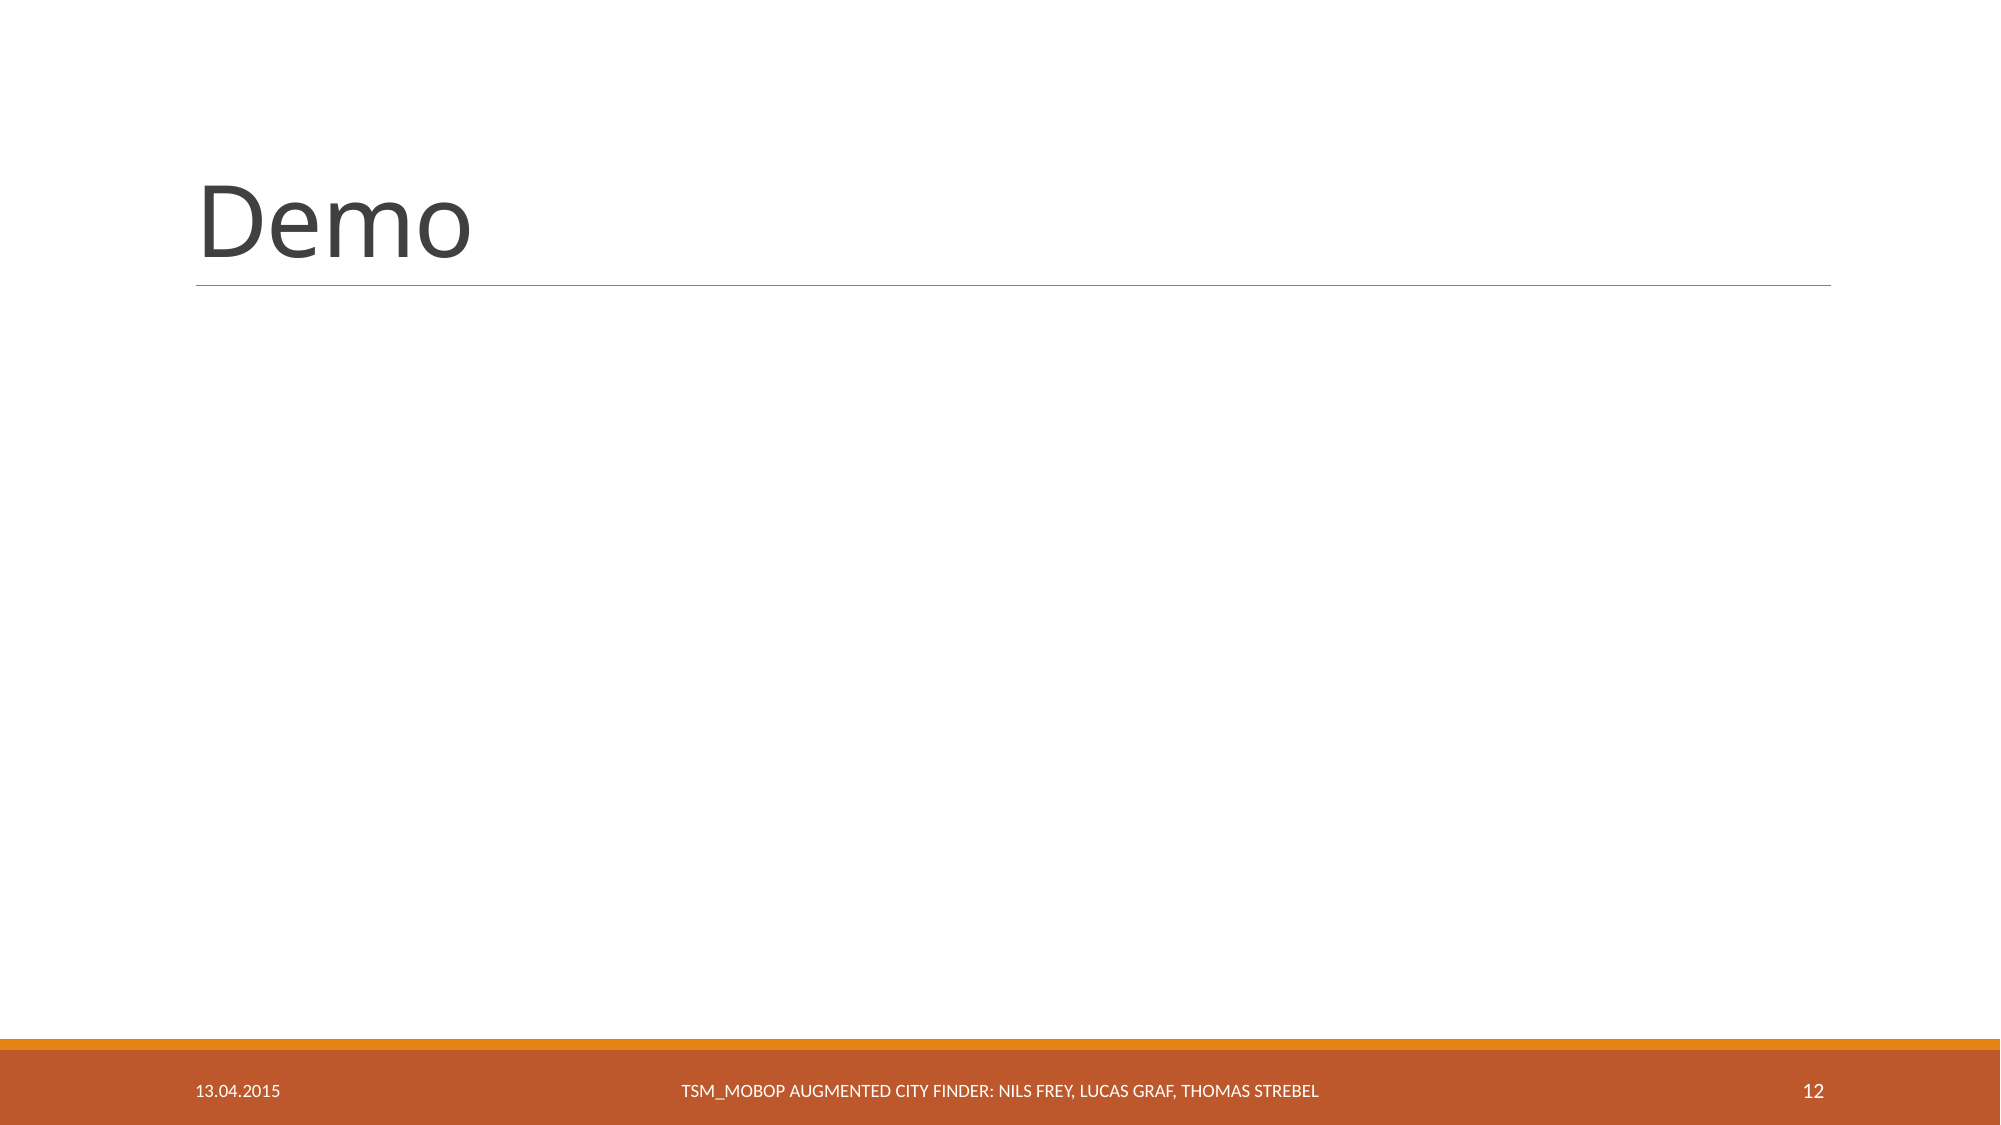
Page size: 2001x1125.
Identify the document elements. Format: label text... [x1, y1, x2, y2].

footer TSM_MobOp Augmented City Finder: Nils Frey, Lucas Graf, Thomas Strebel [604, 1059, 1396, 1120]
slide_number 12 [1624, 1059, 1840, 1120]
title Demo [180, 47, 1830, 285]
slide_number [180, 1059, 586, 1120]
